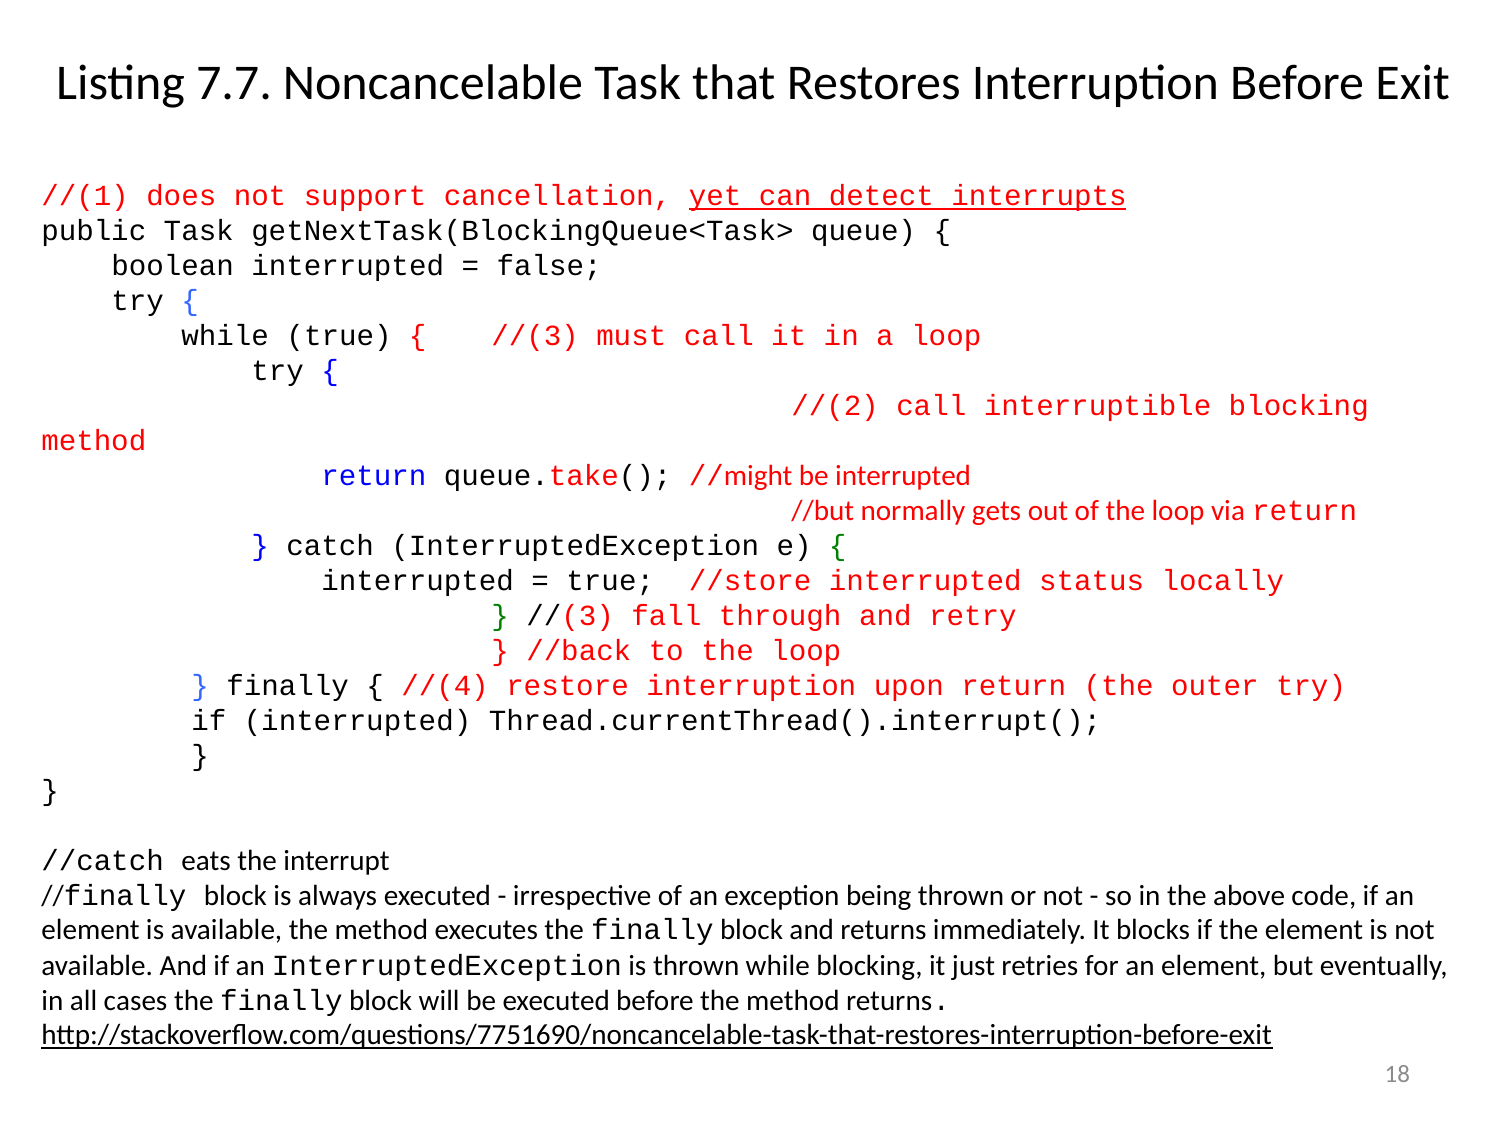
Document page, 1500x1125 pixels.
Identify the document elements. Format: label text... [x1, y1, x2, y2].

text_box //(1) does not support cancellation, yet can detect interrupts public Task getNextTask(BlockingQueue<Task> queue) { boolean interrupted = false; try { while (true) { //(3) must call it in a loop try { //(2) call interruptible blocking method return queue.take(); //might be interrupted //but normally gets out of the loop via return } catch (InterruptedException e) { interrupted = true; //store interrupted status locally } //(3) fall through and retry } //back to the loop } finally { //(4) restore interruption upon return (the outer try) if (interrupted) Thread.currentThread().interrupt(); } } //catch eats the interrupt //finally block is always executed - irrespective of an exception being thrown or not - so in the above code, if an element is available, the method executes the finally block and returns immediately. It blocks if the element is not available. And if an InterruptedException is thrown while blocking, it just retries for an element, but eventually, in all cases the finally block will be executed before the method returns. http://stackoverflow.com/questions/7751690/noncancelable-task-that-restores-interruption-before-exit [26, 169, 1480, 1059]
slide_number 18 [1074, 1059, 1425, 1103]
title Listing 7.7. Noncancelable Task that Restores Interruption Before Exit [26, 45, 1480, 114]
